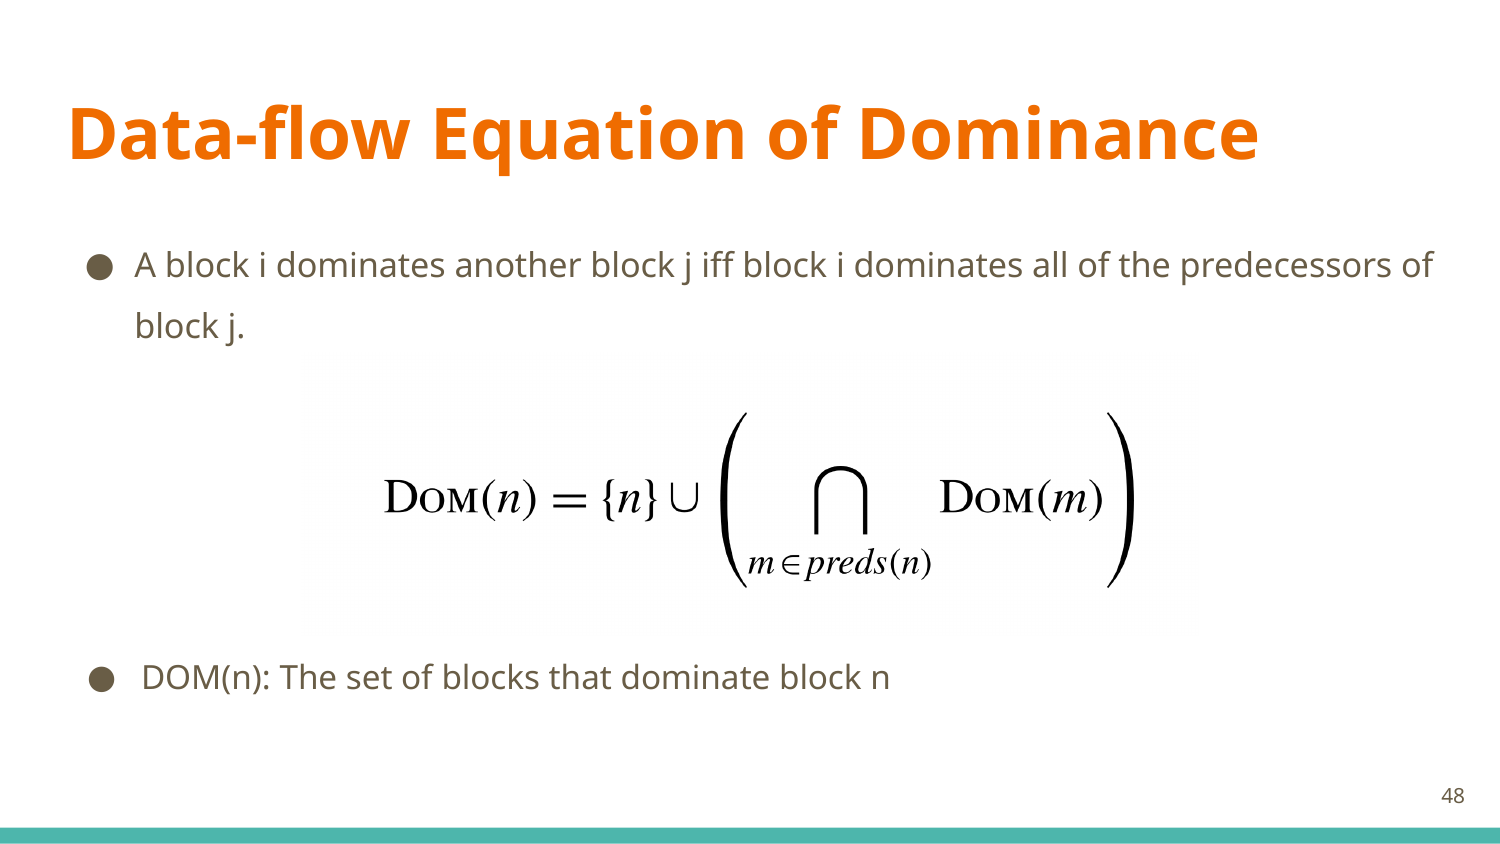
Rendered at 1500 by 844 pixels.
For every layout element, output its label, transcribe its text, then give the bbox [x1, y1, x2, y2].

slide_number ‹#› [1389, 764, 1480, 830]
picture [301, 352, 1199, 637]
title Data-flow Equation of Dominance [51, 72, 1449, 189]
list DOM(n): The set of blocks that dominate block n [51, 621, 1449, 775]
list A block i dominates another block j iff block i dominates all of the predecessors of block j. [51, 207, 1449, 362]
